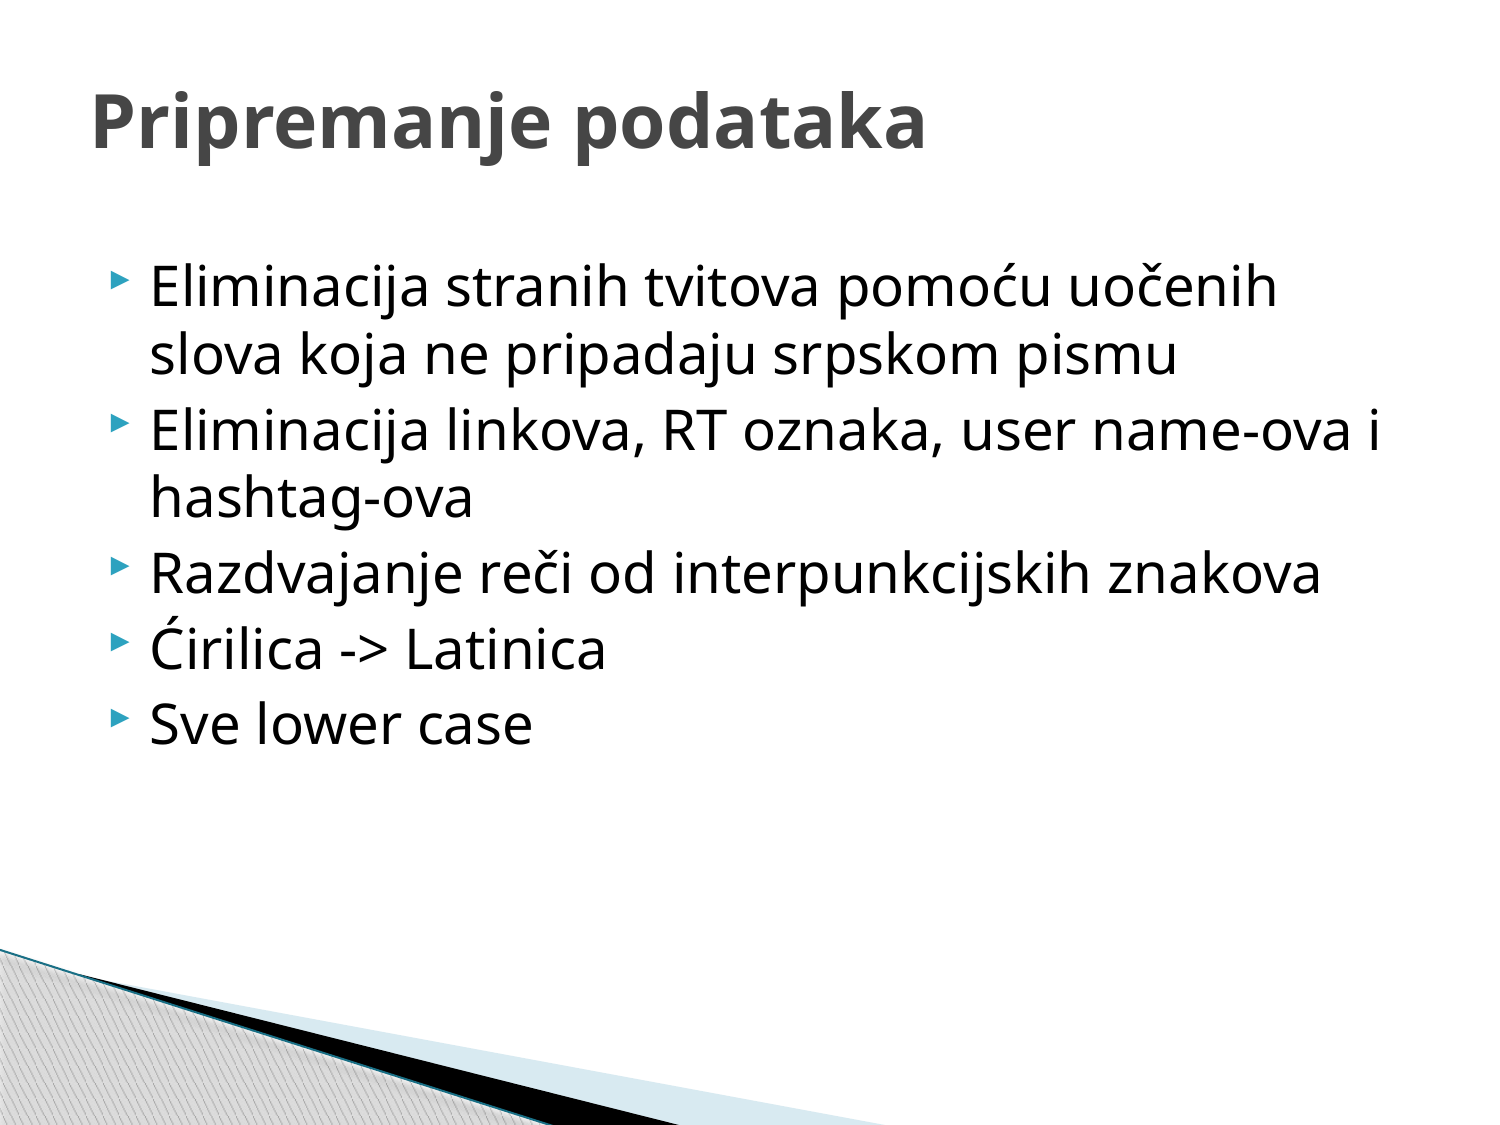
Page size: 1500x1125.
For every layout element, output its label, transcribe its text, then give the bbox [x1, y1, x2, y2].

title Pripremanje podataka [75, 24, 1425, 213]
list Eliminacija stranih tvitova pomoću uočenih slova koja ne pripadaju srpskom pismu Eliminacija linkova, RT oznaka, user name-ova i hashtag-ova Razdvajanje reči od interpunkcijskih znakova Ćirilica -> Latinica Sve lower case [75, 243, 1425, 986]
